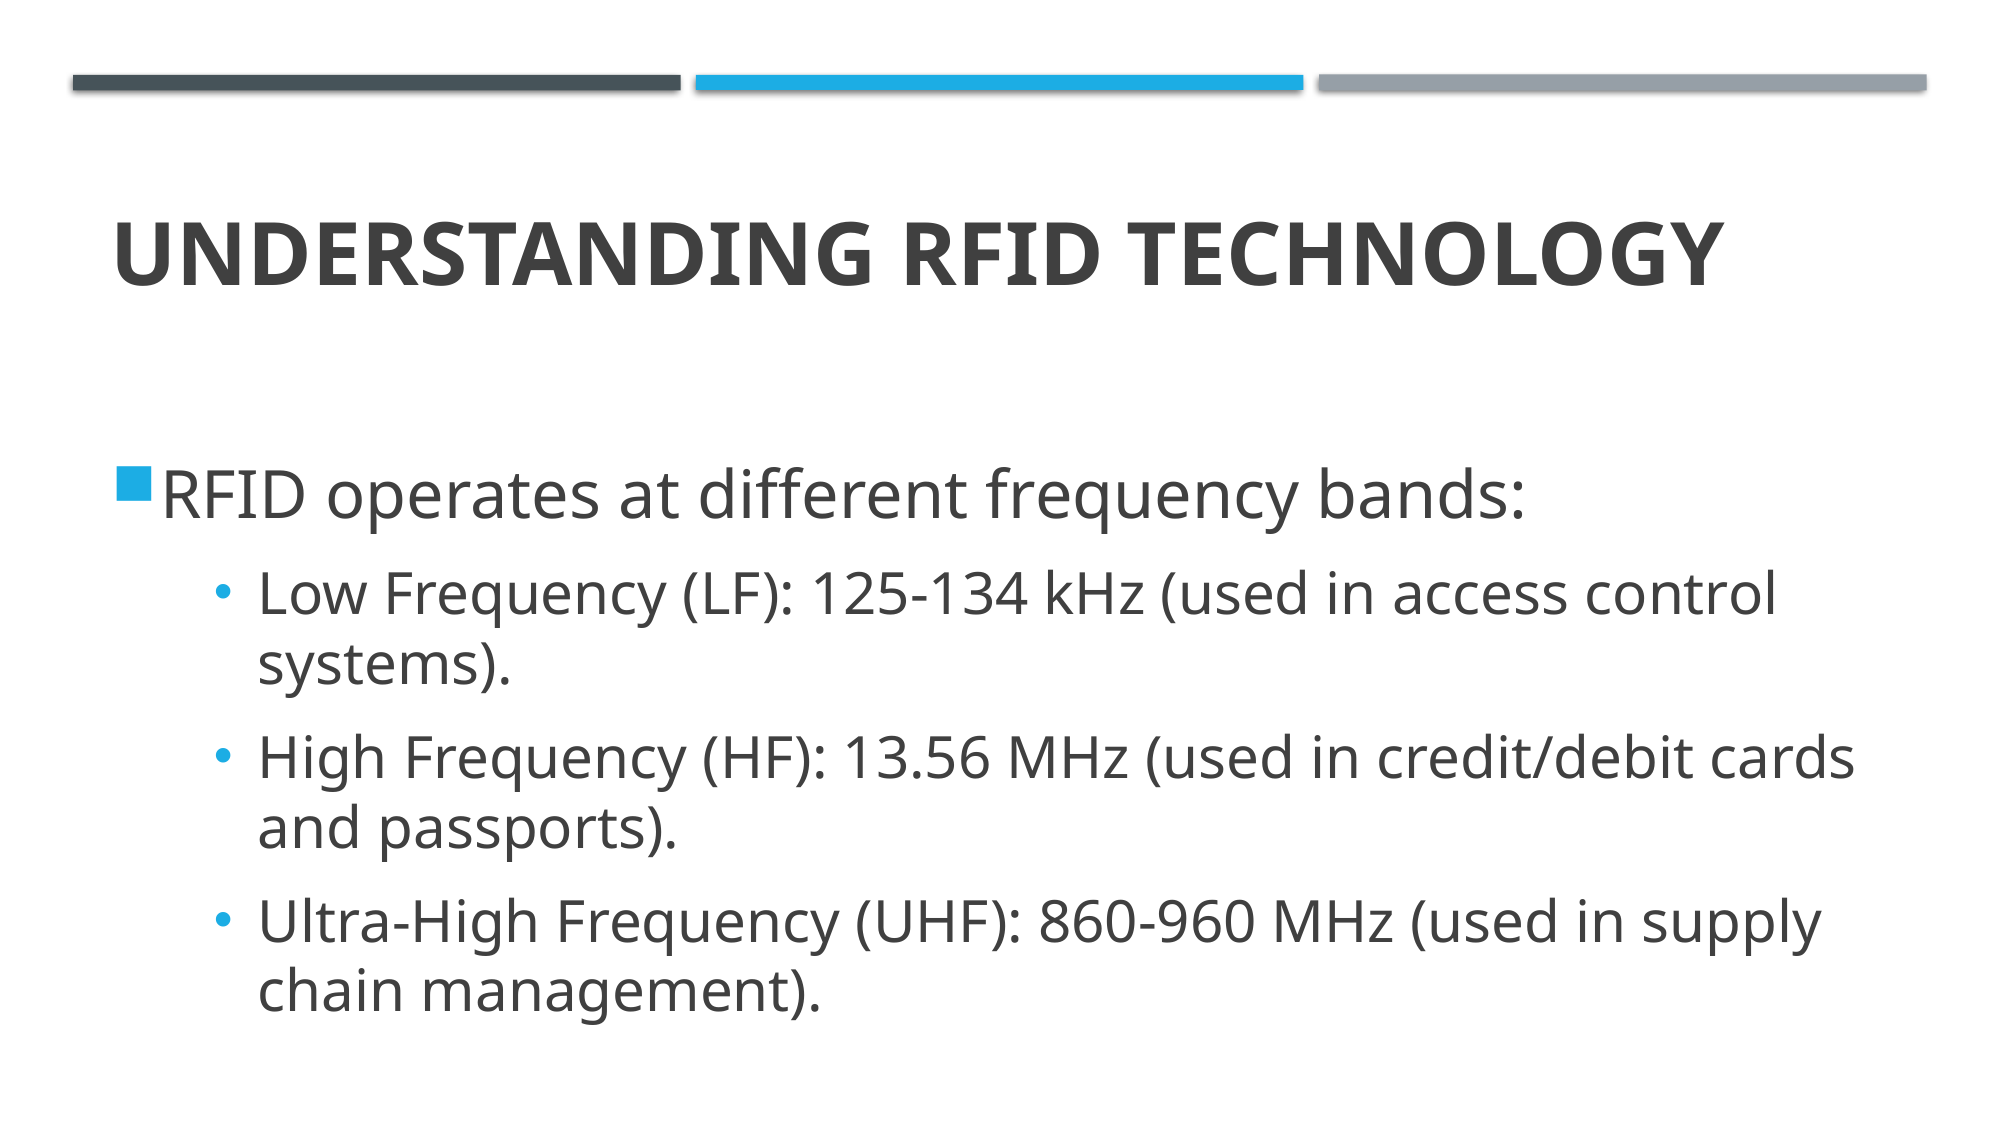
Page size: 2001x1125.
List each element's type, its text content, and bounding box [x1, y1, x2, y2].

title Understanding RFID Technology [95, 115, 1905, 311]
list RFID operates at different frequency bands: Low Frequency (LF): 125-134 kHz (used in access control systems). High Frequency (HF): 13.56 MHz (used in credit/debit cards and passports). Ultra-High Frequency (UHF): 860-960 MHz (used in supply chain management). [95, 377, 1905, 1090]
